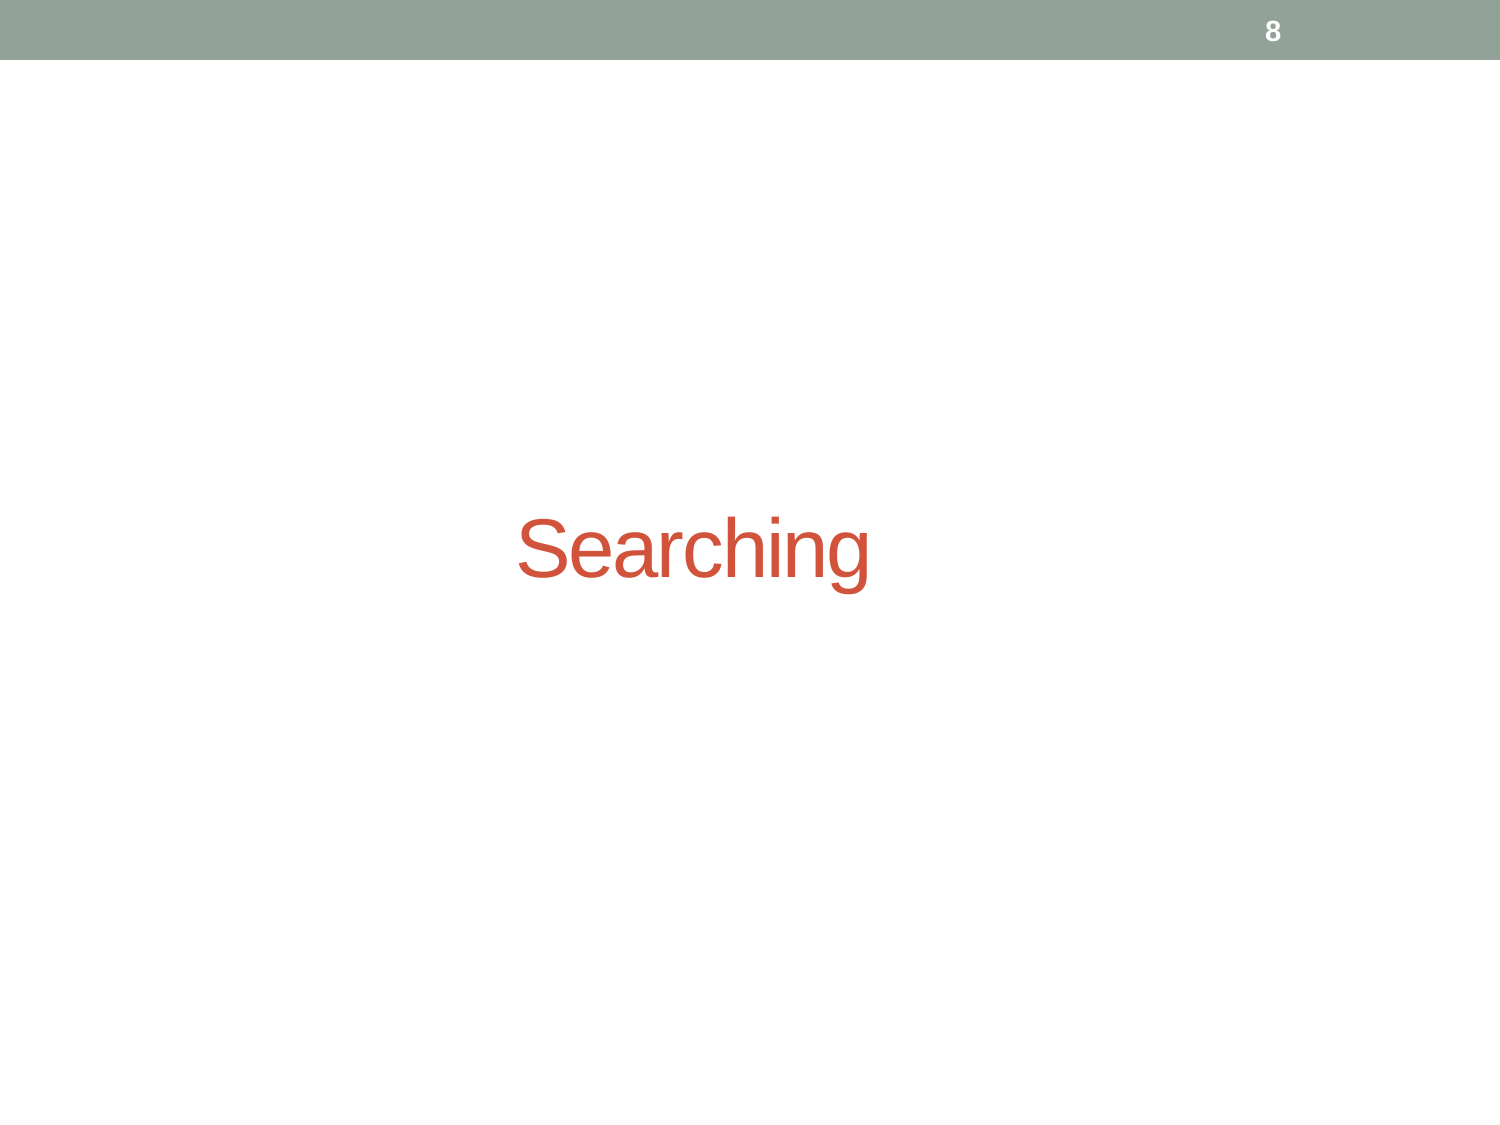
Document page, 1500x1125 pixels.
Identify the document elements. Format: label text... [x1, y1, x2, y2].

slide_number 8 [1250, 3, 1425, 57]
title Searching [500, 462, 975, 625]
